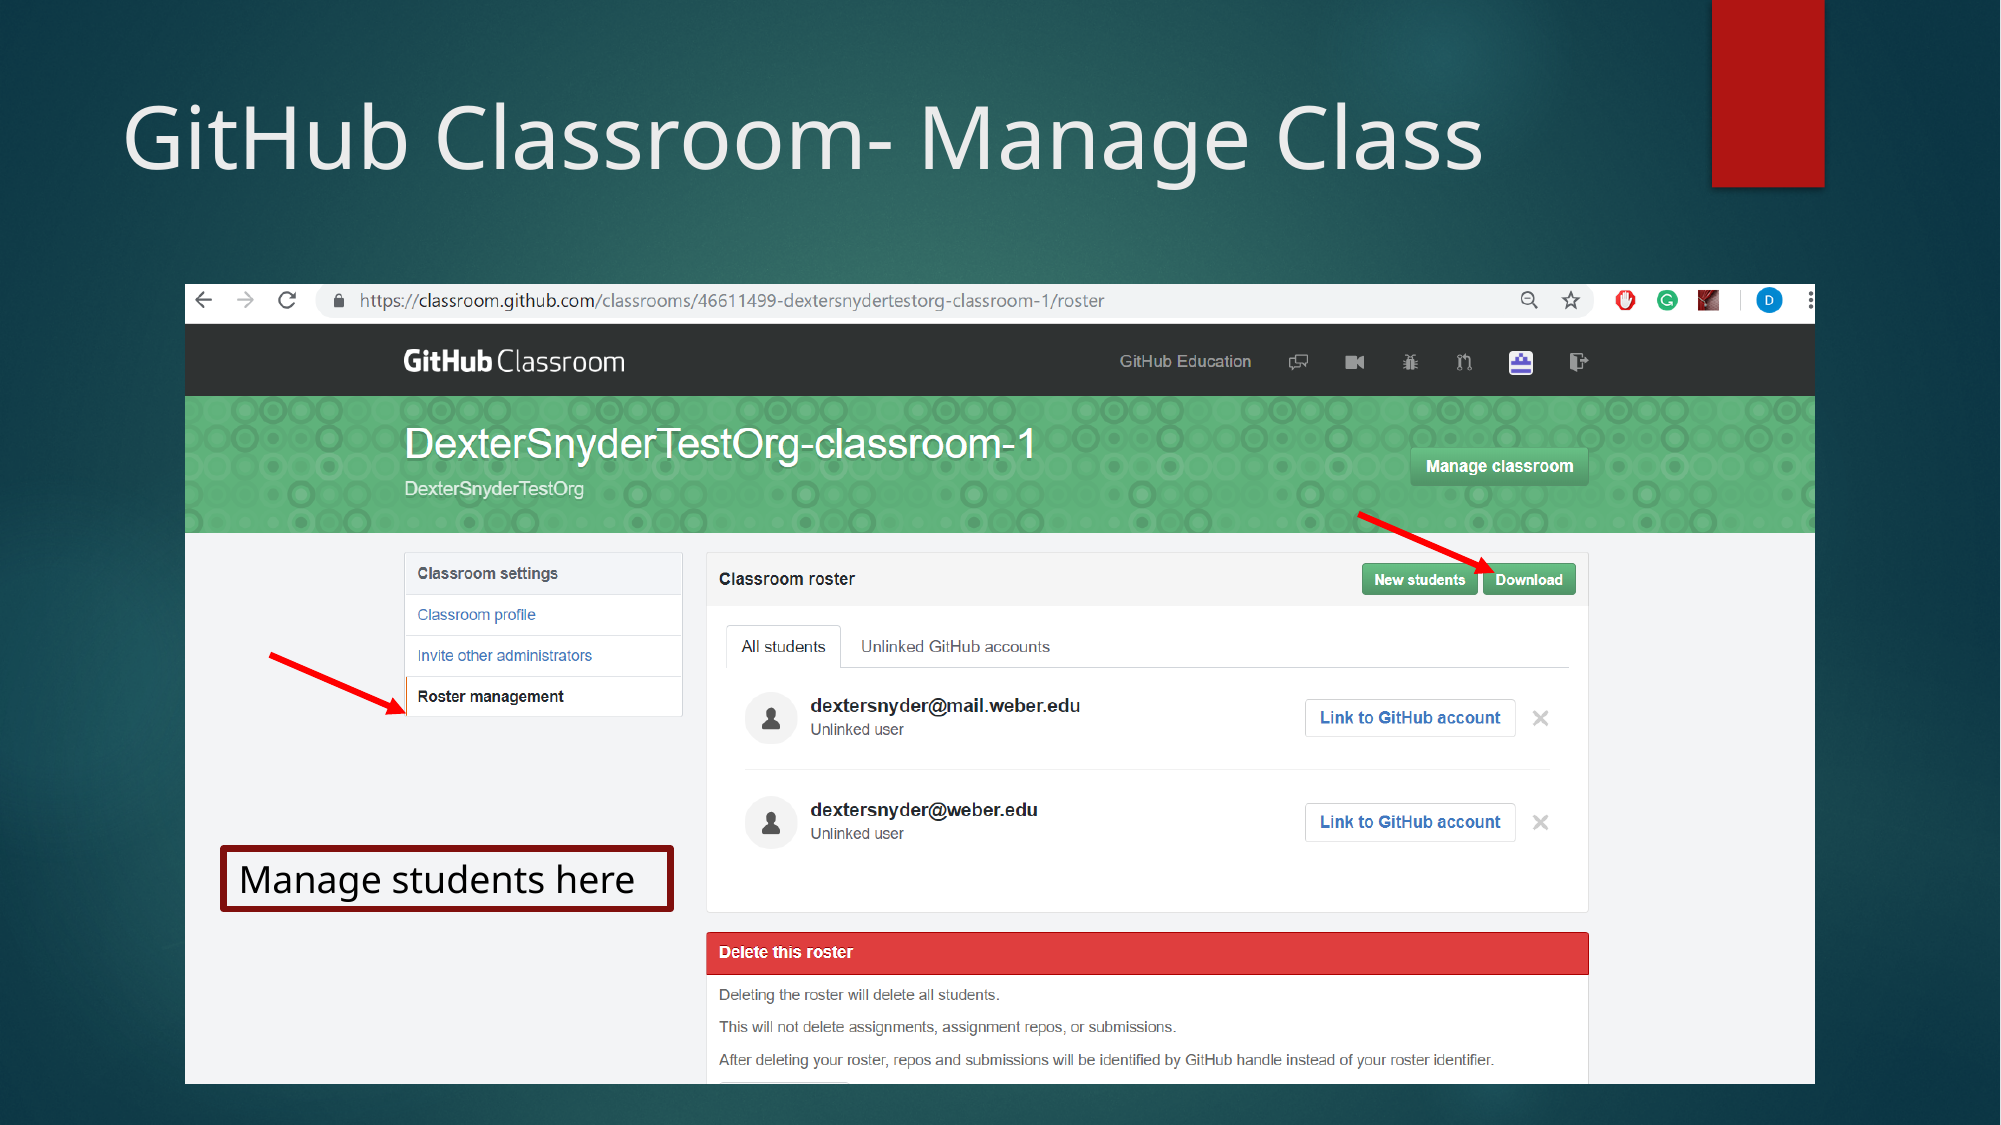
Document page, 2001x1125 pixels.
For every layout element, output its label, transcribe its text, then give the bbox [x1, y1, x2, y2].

picture [0, 0, 2001, 1125]
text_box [269, 654, 407, 714]
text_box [1358, 513, 1495, 573]
title GitHub Classroom- Manage Class [106, 74, 1649, 304]
